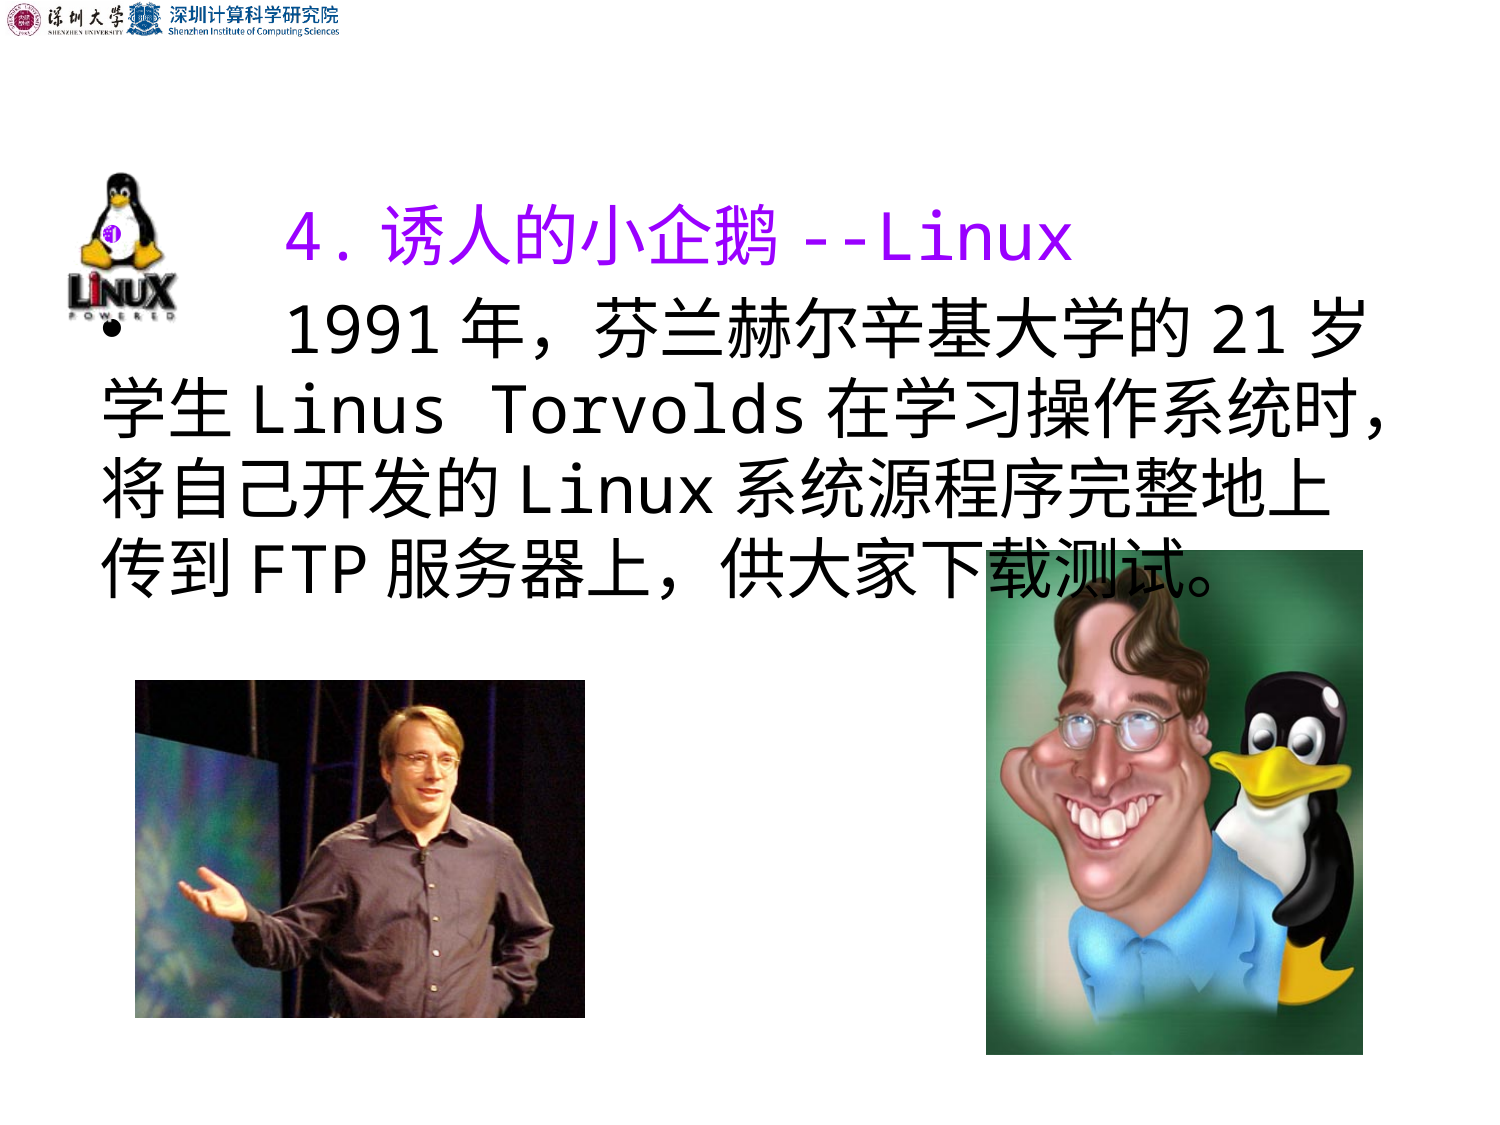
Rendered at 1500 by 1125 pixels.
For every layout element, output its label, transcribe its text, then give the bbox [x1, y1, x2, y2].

picture [125, 1, 340, 37]
picture [60, 166, 184, 327]
picture [5, 1, 124, 36]
picture [135, 680, 585, 1018]
picture [985, 550, 1363, 1055]
list 4.诱人的小企鹅--Linux 1991年，芬兰赫尔辛基大学的21岁学生Linus Torvolds在学习操作系统时，将自己开发的Linux系统源程序完整地上传到FTP服务器上，供大家下载测试。 [85, 185, 1412, 634]
